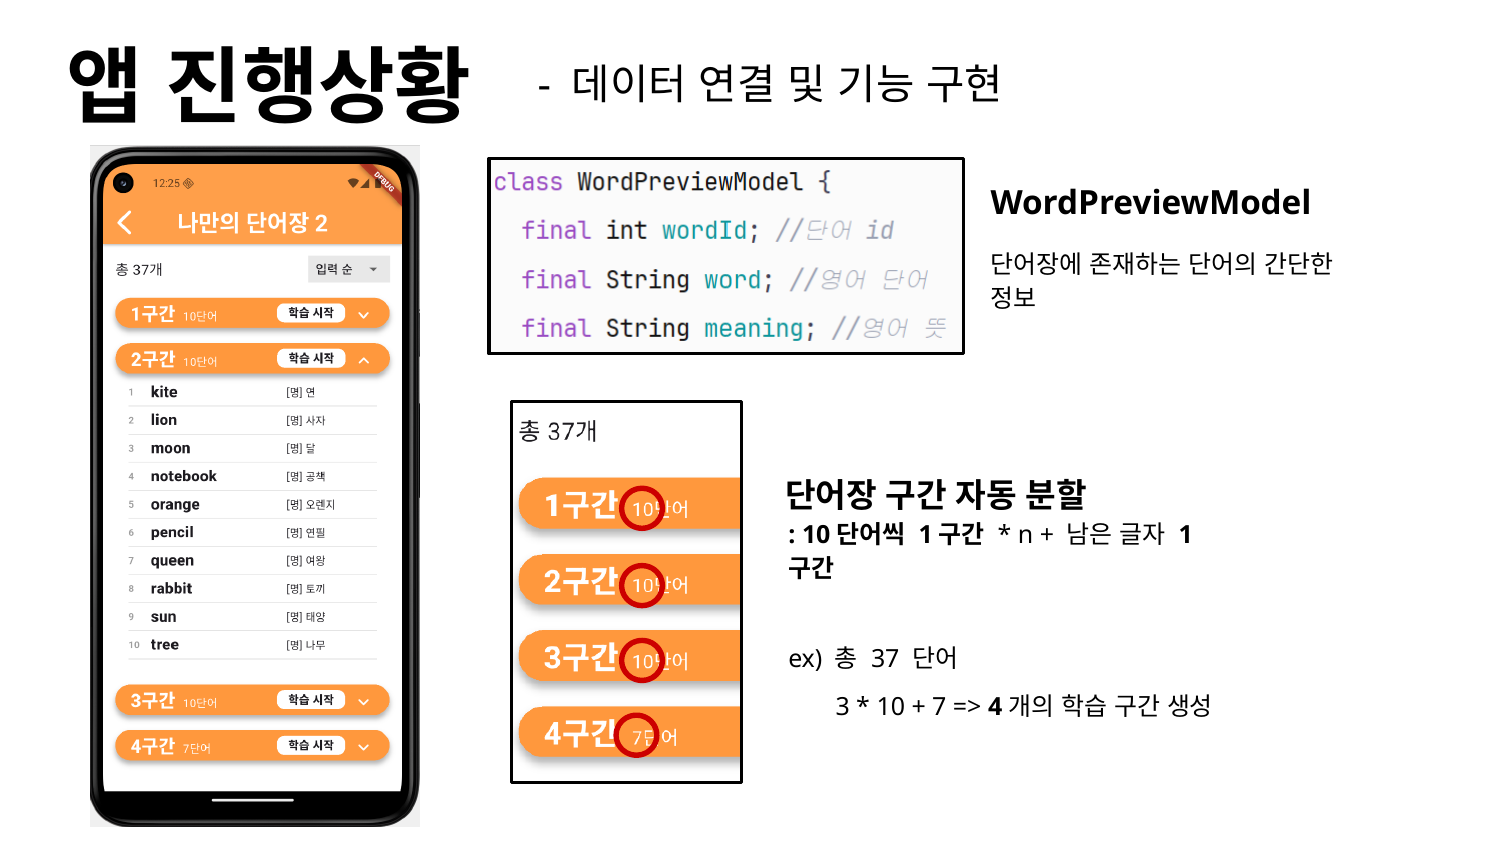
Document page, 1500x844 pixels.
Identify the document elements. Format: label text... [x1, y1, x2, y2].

picture [90, 144, 420, 828]
text_box 단어장 구간 자동 분할 [770, 452, 1263, 529]
text_box - 데이터 연결 및 기능 구현 [522, 42, 1065, 123]
text_box 3 * 10 + 7 => 4개의 학습 구간 생성 [820, 674, 1306, 732]
text_box WordPreviewModel 단어장에 존재하는 단어의 간단한 정보 [975, 159, 1351, 328]
text_box ex) 총 37 단어 [773, 626, 1259, 684]
text_box : 10단어씩 1구간 * n + 남은 글자 1구간 [773, 529, 1259, 577]
title 앱 진행상황 [51, 35, 1449, 130]
picture [490, 159, 962, 353]
picture [513, 402, 741, 782]
